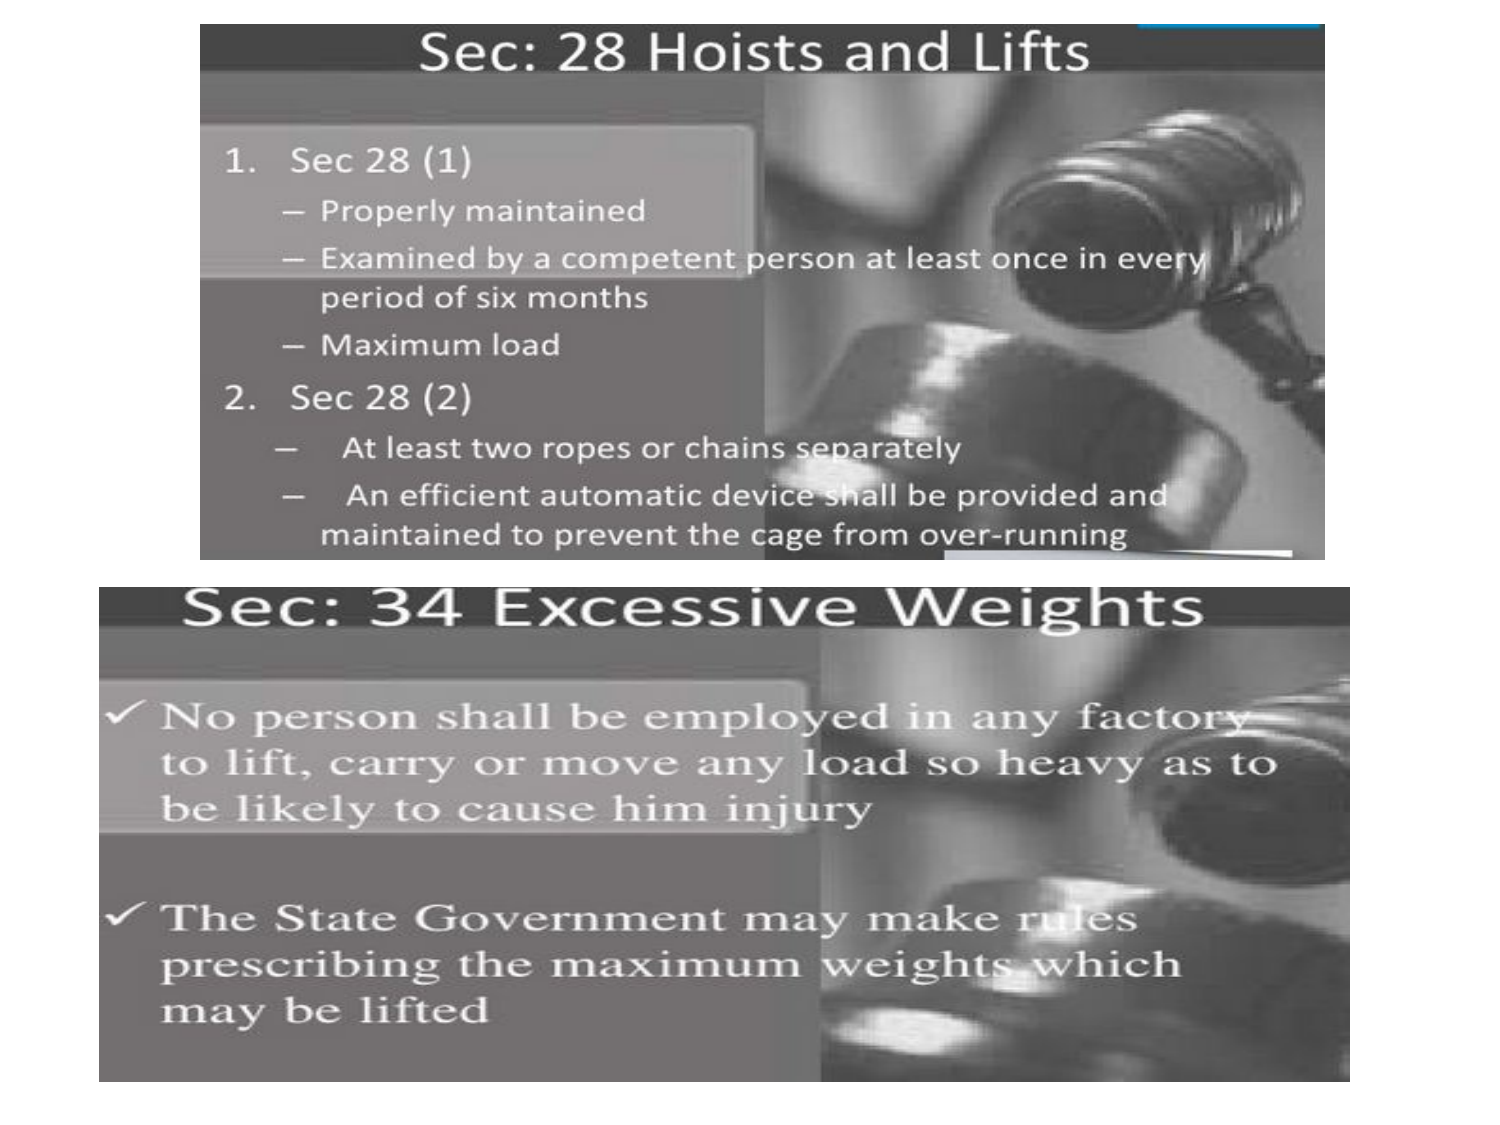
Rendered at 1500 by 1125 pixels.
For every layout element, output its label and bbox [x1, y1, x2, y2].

picture [199, 24, 1326, 560]
picture [99, 587, 1351, 1082]
